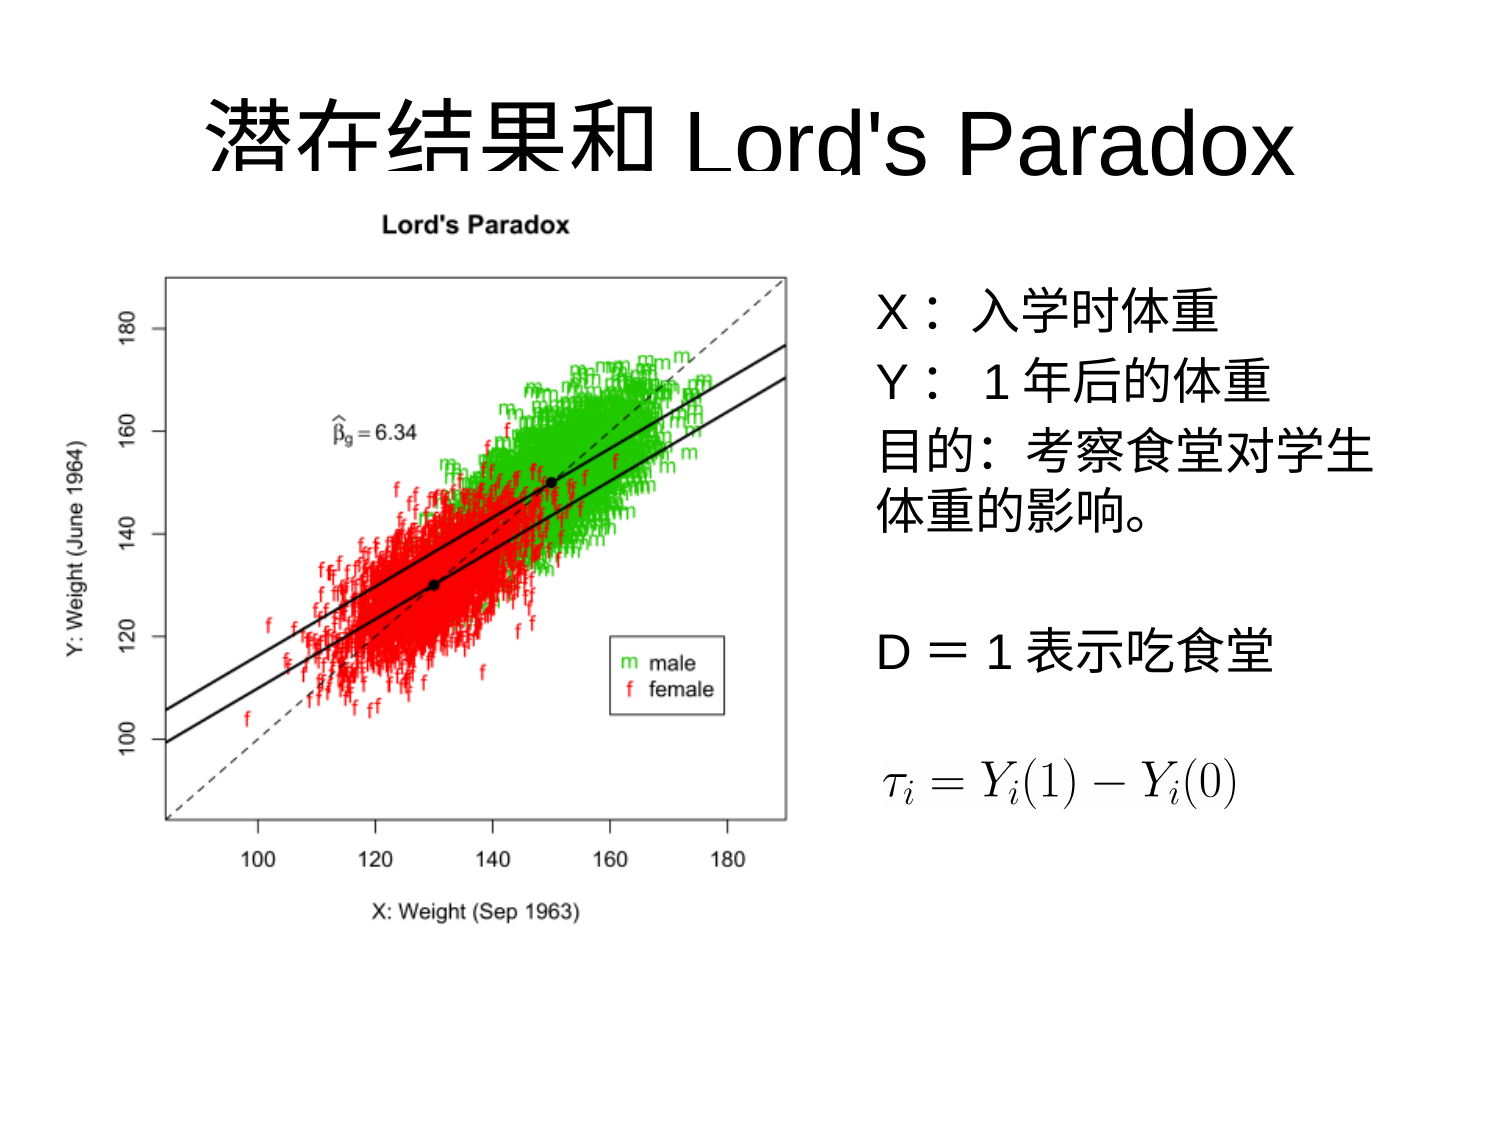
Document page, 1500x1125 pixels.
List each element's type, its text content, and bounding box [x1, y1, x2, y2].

text_box X：入学时体重 Y：1年后的体重 目的：考察食堂对学生体重的影响。 D＝1表示吃食堂 [804, 272, 1441, 1015]
title 潜在结果和Lord's Paradox [74, 44, 1426, 233]
picture [59, 171, 841, 954]
picture [882, 756, 1236, 811]
